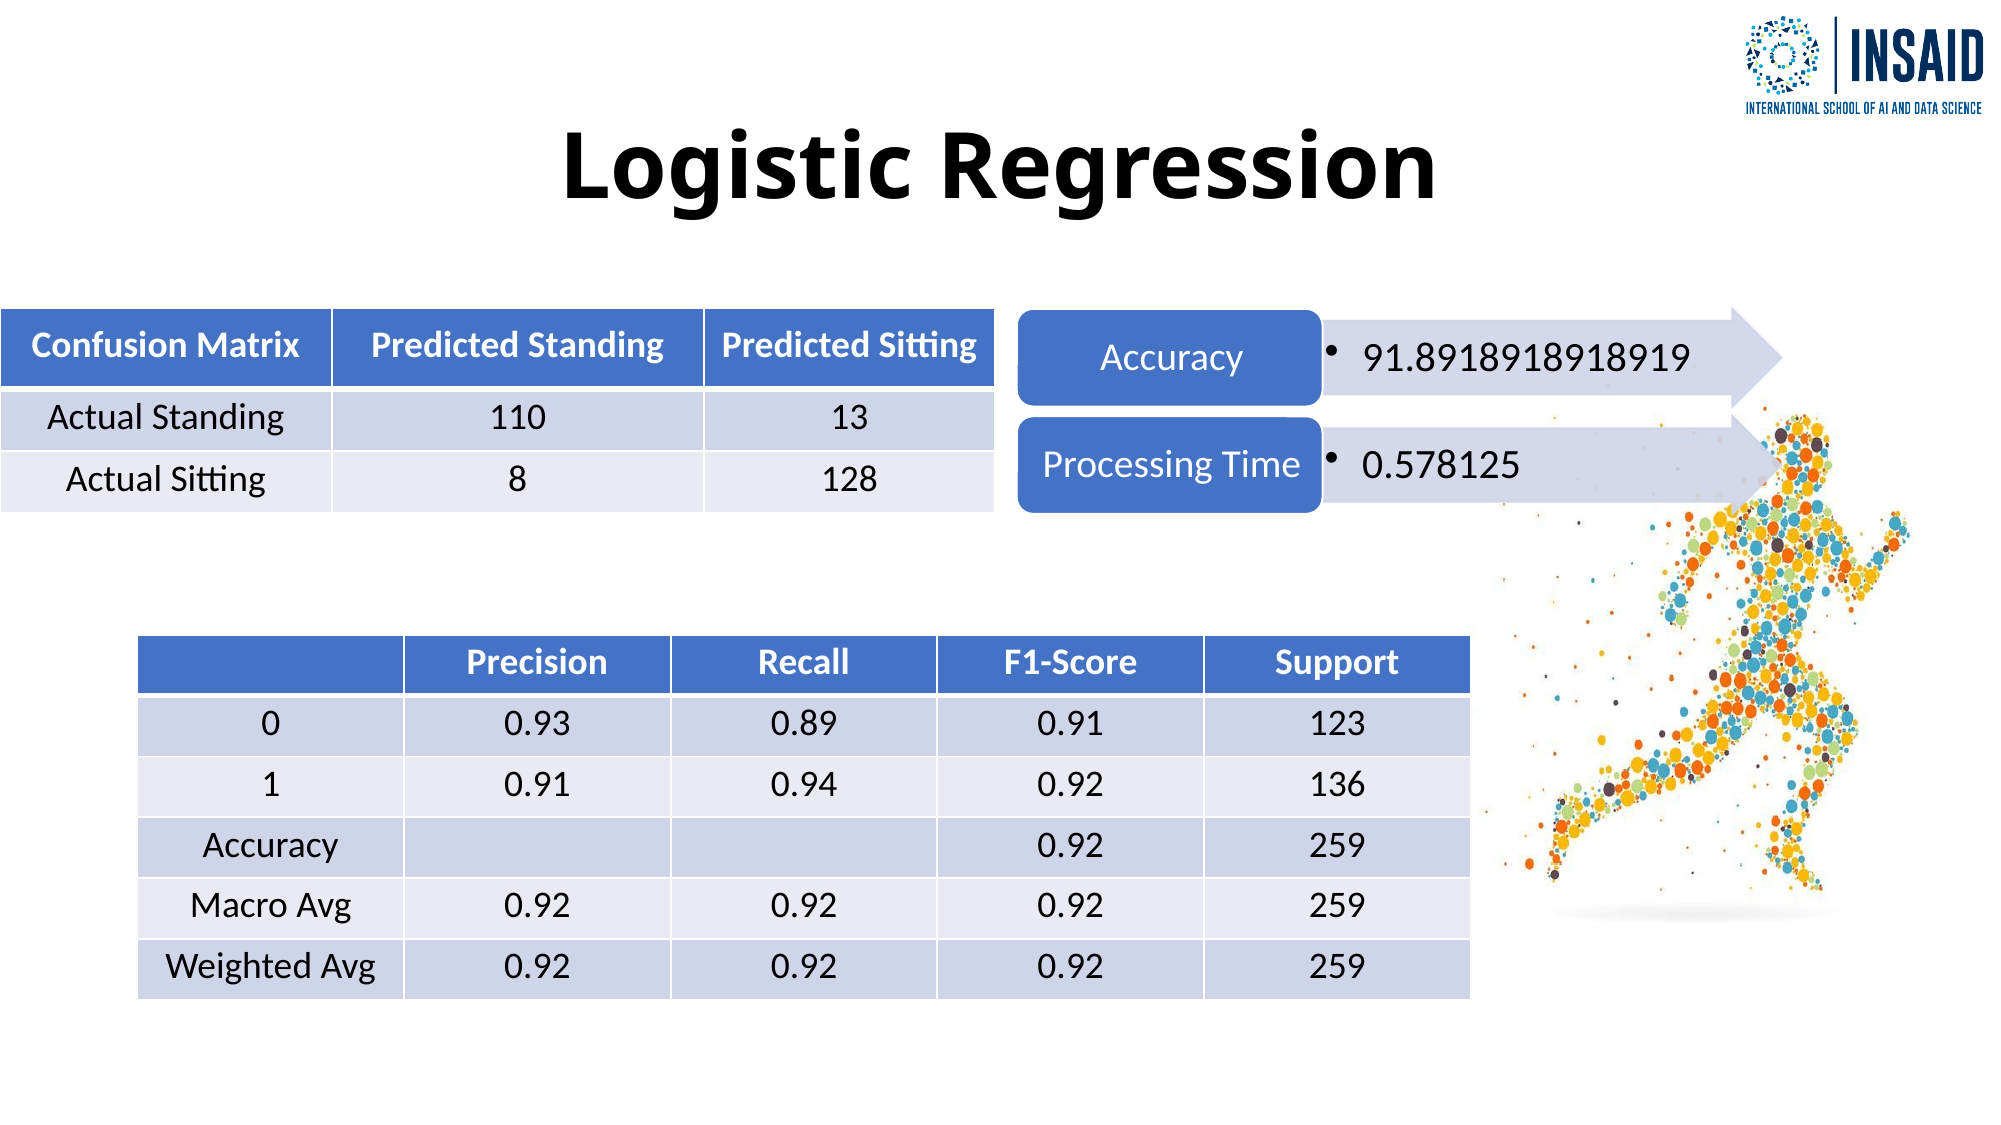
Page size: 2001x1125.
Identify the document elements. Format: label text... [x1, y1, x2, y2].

table_cell 0.91 [938, 698, 1203, 756]
table_cell 0.92 [938, 818, 1203, 877]
table_cell 8 [333, 452, 703, 512]
table_cell 0.92 [938, 940, 1203, 999]
table_cell 0.92 [672, 879, 936, 938]
table_header Precision [405, 636, 670, 693]
table_cell [405, 818, 670, 877]
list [1016, 308, 1782, 514]
table_cell 0.91 [405, 757, 670, 816]
table_header Predicted Sitting [705, 309, 994, 386]
table_cell 0 [138, 698, 403, 756]
table_cell 0.92 [405, 879, 670, 938]
table_cell Actual Sitting [1, 452, 331, 512]
picture [1412, 299, 1990, 1006]
table_cell 0.92 [938, 879, 1203, 938]
table_cell 0.93 [405, 698, 670, 756]
table_cell Actual Standing [1, 392, 331, 450]
picture [1728, 3, 2000, 128]
table_cell 0.92 [938, 757, 1203, 816]
table_cell 123 [1205, 698, 1470, 756]
table_cell 1 [138, 757, 403, 816]
table_header Support [1205, 636, 1470, 693]
table_cell 0.89 [672, 698, 936, 756]
table_cell 259 [1205, 879, 1470, 938]
table_cell 0.94 [672, 757, 936, 816]
table_header [138, 636, 403, 693]
table_cell Weighted Avg [138, 940, 403, 999]
table_header Confusion Matrix [1, 309, 331, 386]
table_header F1-Score [938, 636, 1203, 693]
table_cell Macro Avg [138, 879, 403, 938]
table_cell 0.92 [405, 940, 670, 999]
table_cell 128 [705, 452, 994, 512]
table_cell 0.92 [672, 940, 936, 999]
table_cell 110 [333, 392, 703, 450]
table_cell 259 [1205, 818, 1470, 877]
table_cell 259 [1205, 940, 1470, 999]
table_header Predicted Standing [333, 309, 703, 386]
table_cell [672, 818, 936, 877]
table_header Recall [672, 636, 936, 693]
table_cell 136 [1205, 757, 1470, 816]
table_cell Accuracy [138, 818, 403, 877]
table_cell 13 [705, 392, 994, 450]
title Logistic Regression [137, 59, 1863, 278]
